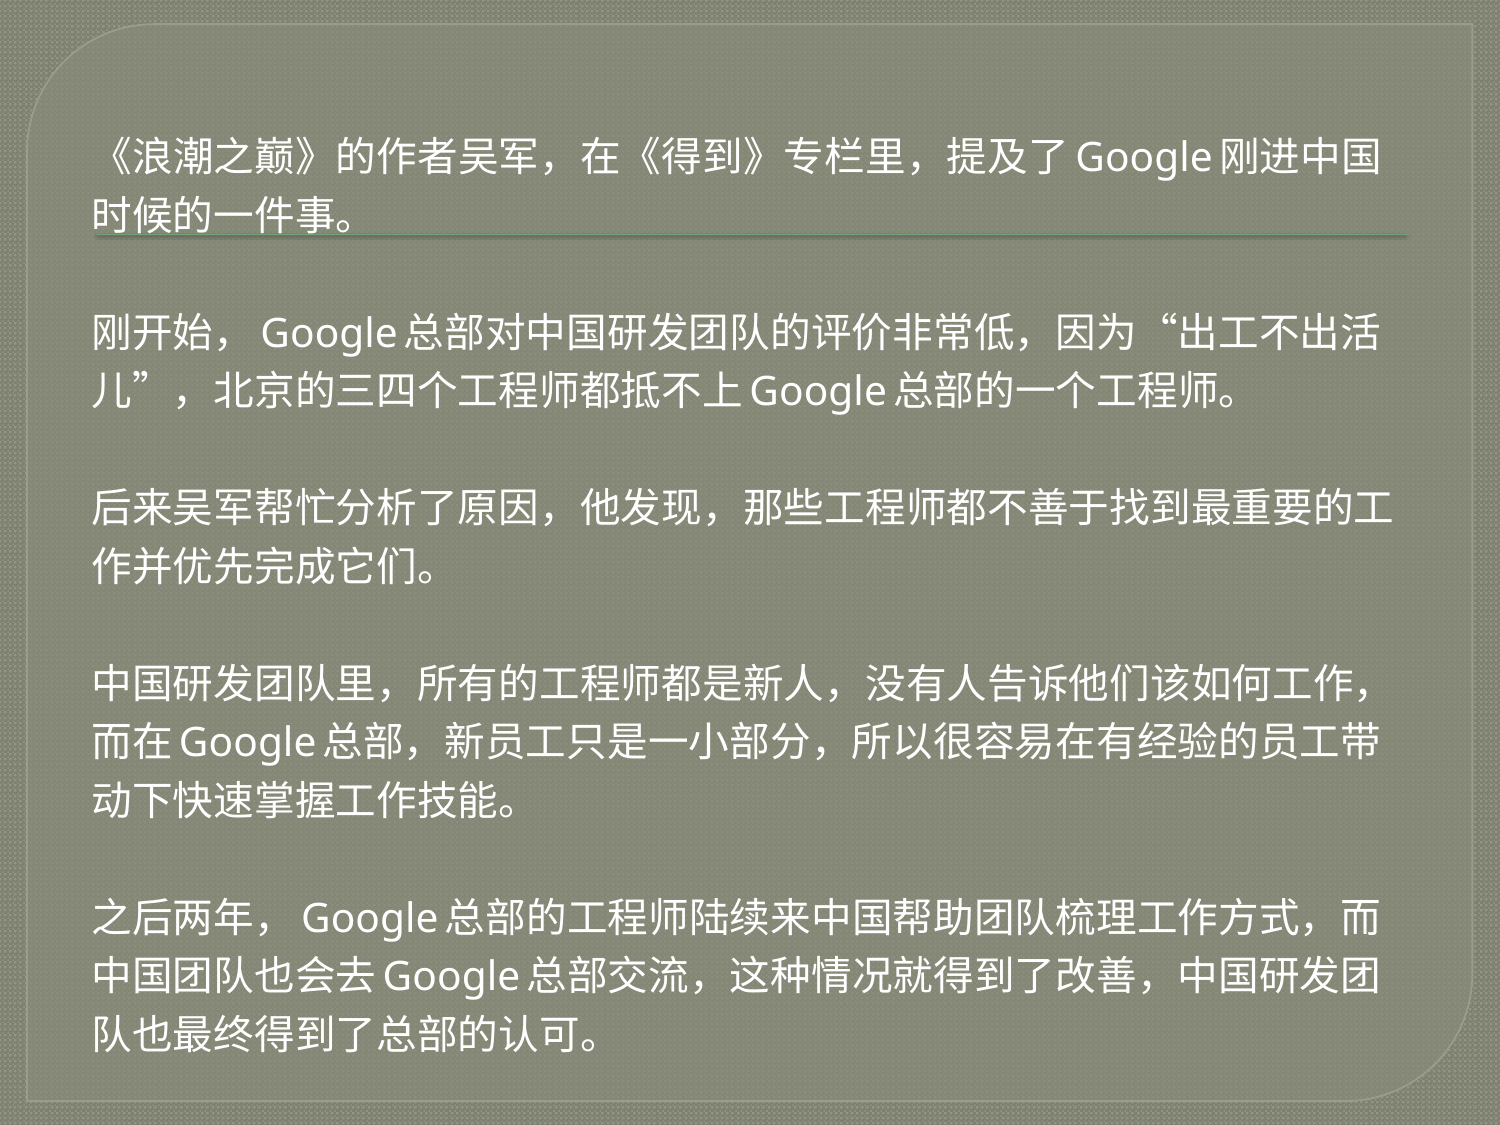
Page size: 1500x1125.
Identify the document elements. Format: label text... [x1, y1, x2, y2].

list 《浪潮之巅》的作者吴军，在《得到》专栏里，提及了Google刚进中国时候的一件事。 刚开始，Google总部对中国研发团队的评价非常低，因为“出工不出活儿”，北京的三四个工程师都抵不上Google总部的一个工程师。 后来吴军帮忙分析了原因，他发现，那些工程师都不善于找到最重要的工作并优先完成它们。 中国研发团队里，所有的工程师都是新人，没有人告诉他们该如何工作，而在Google总部，新员工只是一小部分，所以很容易在有经验的员工带动下快速掌握工作技能。 之后两年，Google总部的工程师陆续来中国帮助团队梳理工作方式，而中国团队也会去Google总部交流，这种情况就得到了改善，中国研发团队也最终得到了总部的认可。 [76, 113, 1427, 1072]
